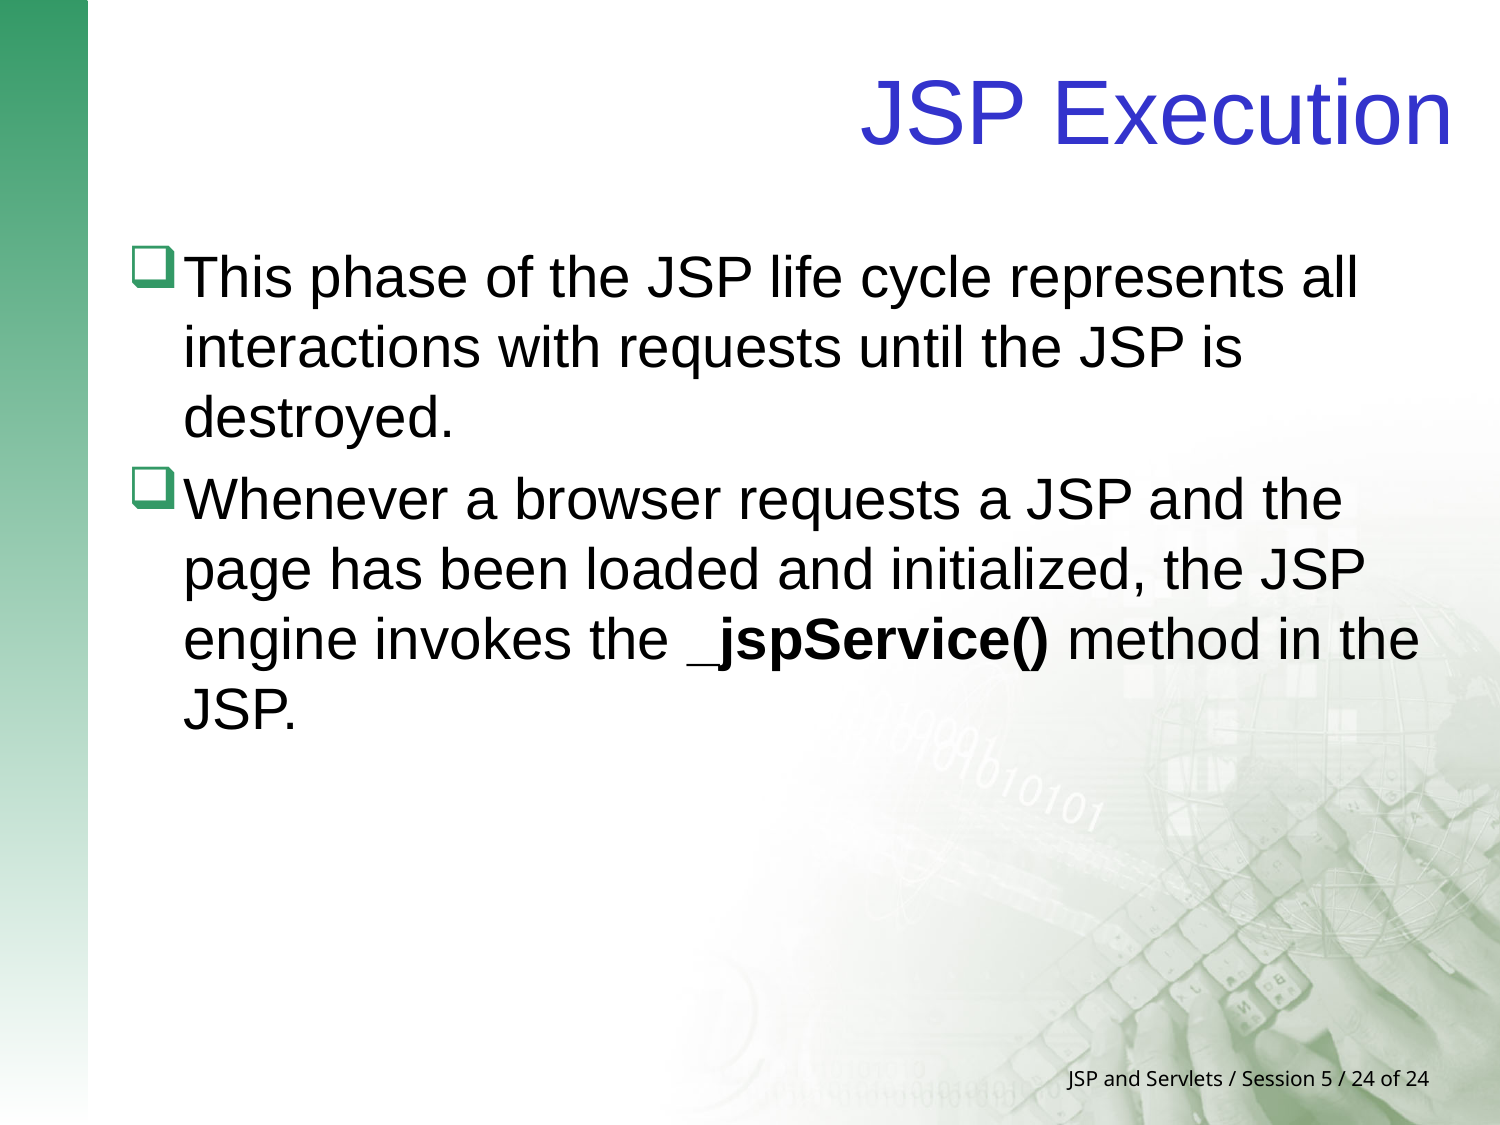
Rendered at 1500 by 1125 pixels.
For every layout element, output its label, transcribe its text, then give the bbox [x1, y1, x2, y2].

title JSP Execution [120, 42, 1471, 173]
list This phase of the JSP life cycle represents all interactions with requests until the JSP is destroyed. Whenever a browser requests a JSP and the page has been loaded and initialized, the JSP engine invokes the _jspService() method in the JSP. [112, 231, 1463, 975]
picture [549, 365, 1500, 1125]
